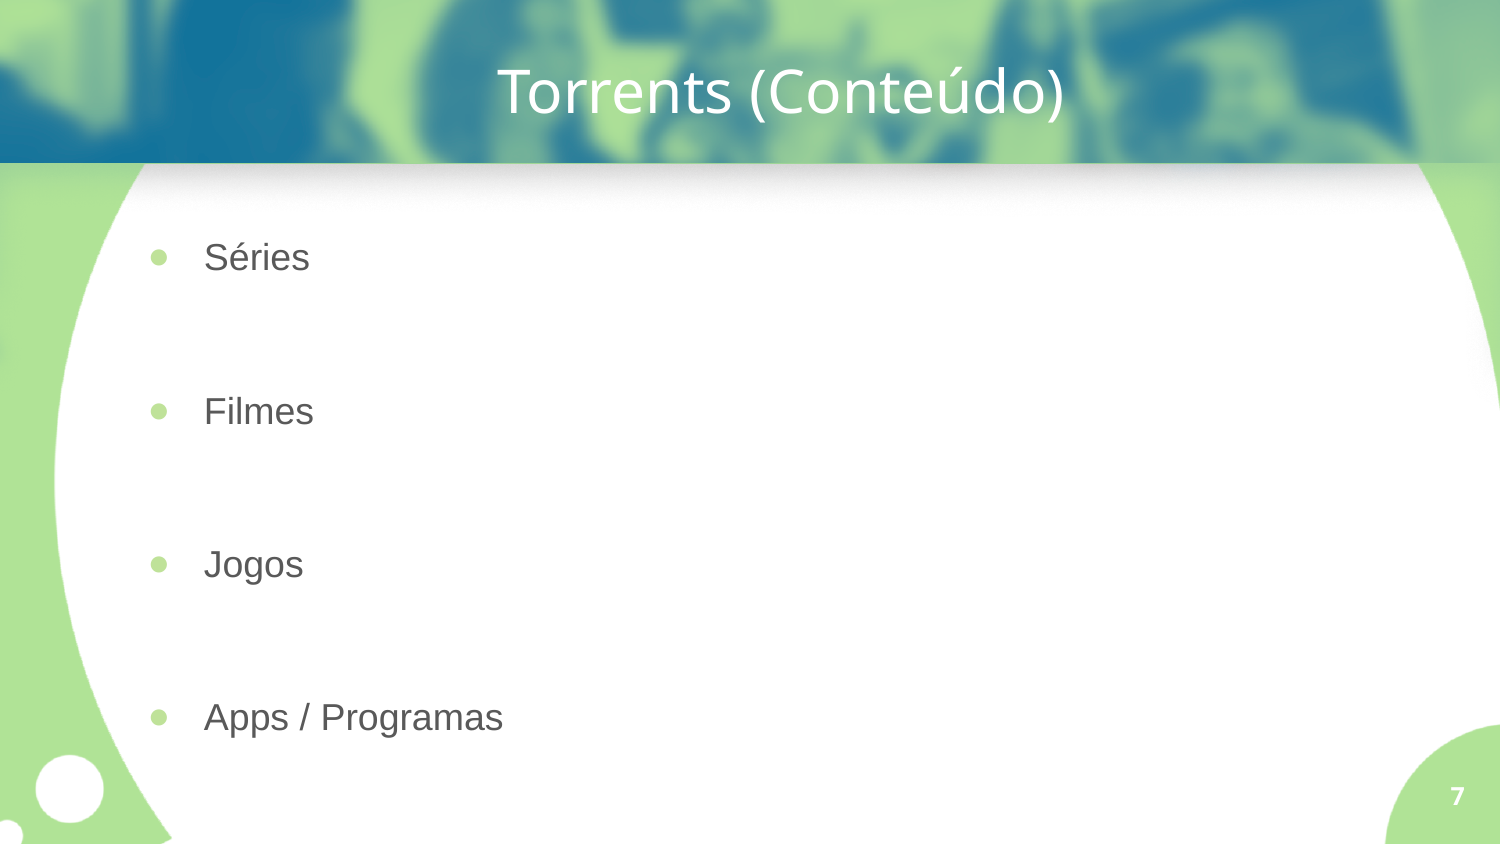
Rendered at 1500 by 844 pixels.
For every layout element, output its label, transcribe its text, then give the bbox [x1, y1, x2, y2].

title Torrents (Conteúdo) [174, 38, 1389, 132]
list Séries Filmes Jogos Apps / Programas [113, 211, 1449, 793]
slide_number ‹#› [1389, 764, 1480, 830]
picture [0, 0, 1500, 844]
